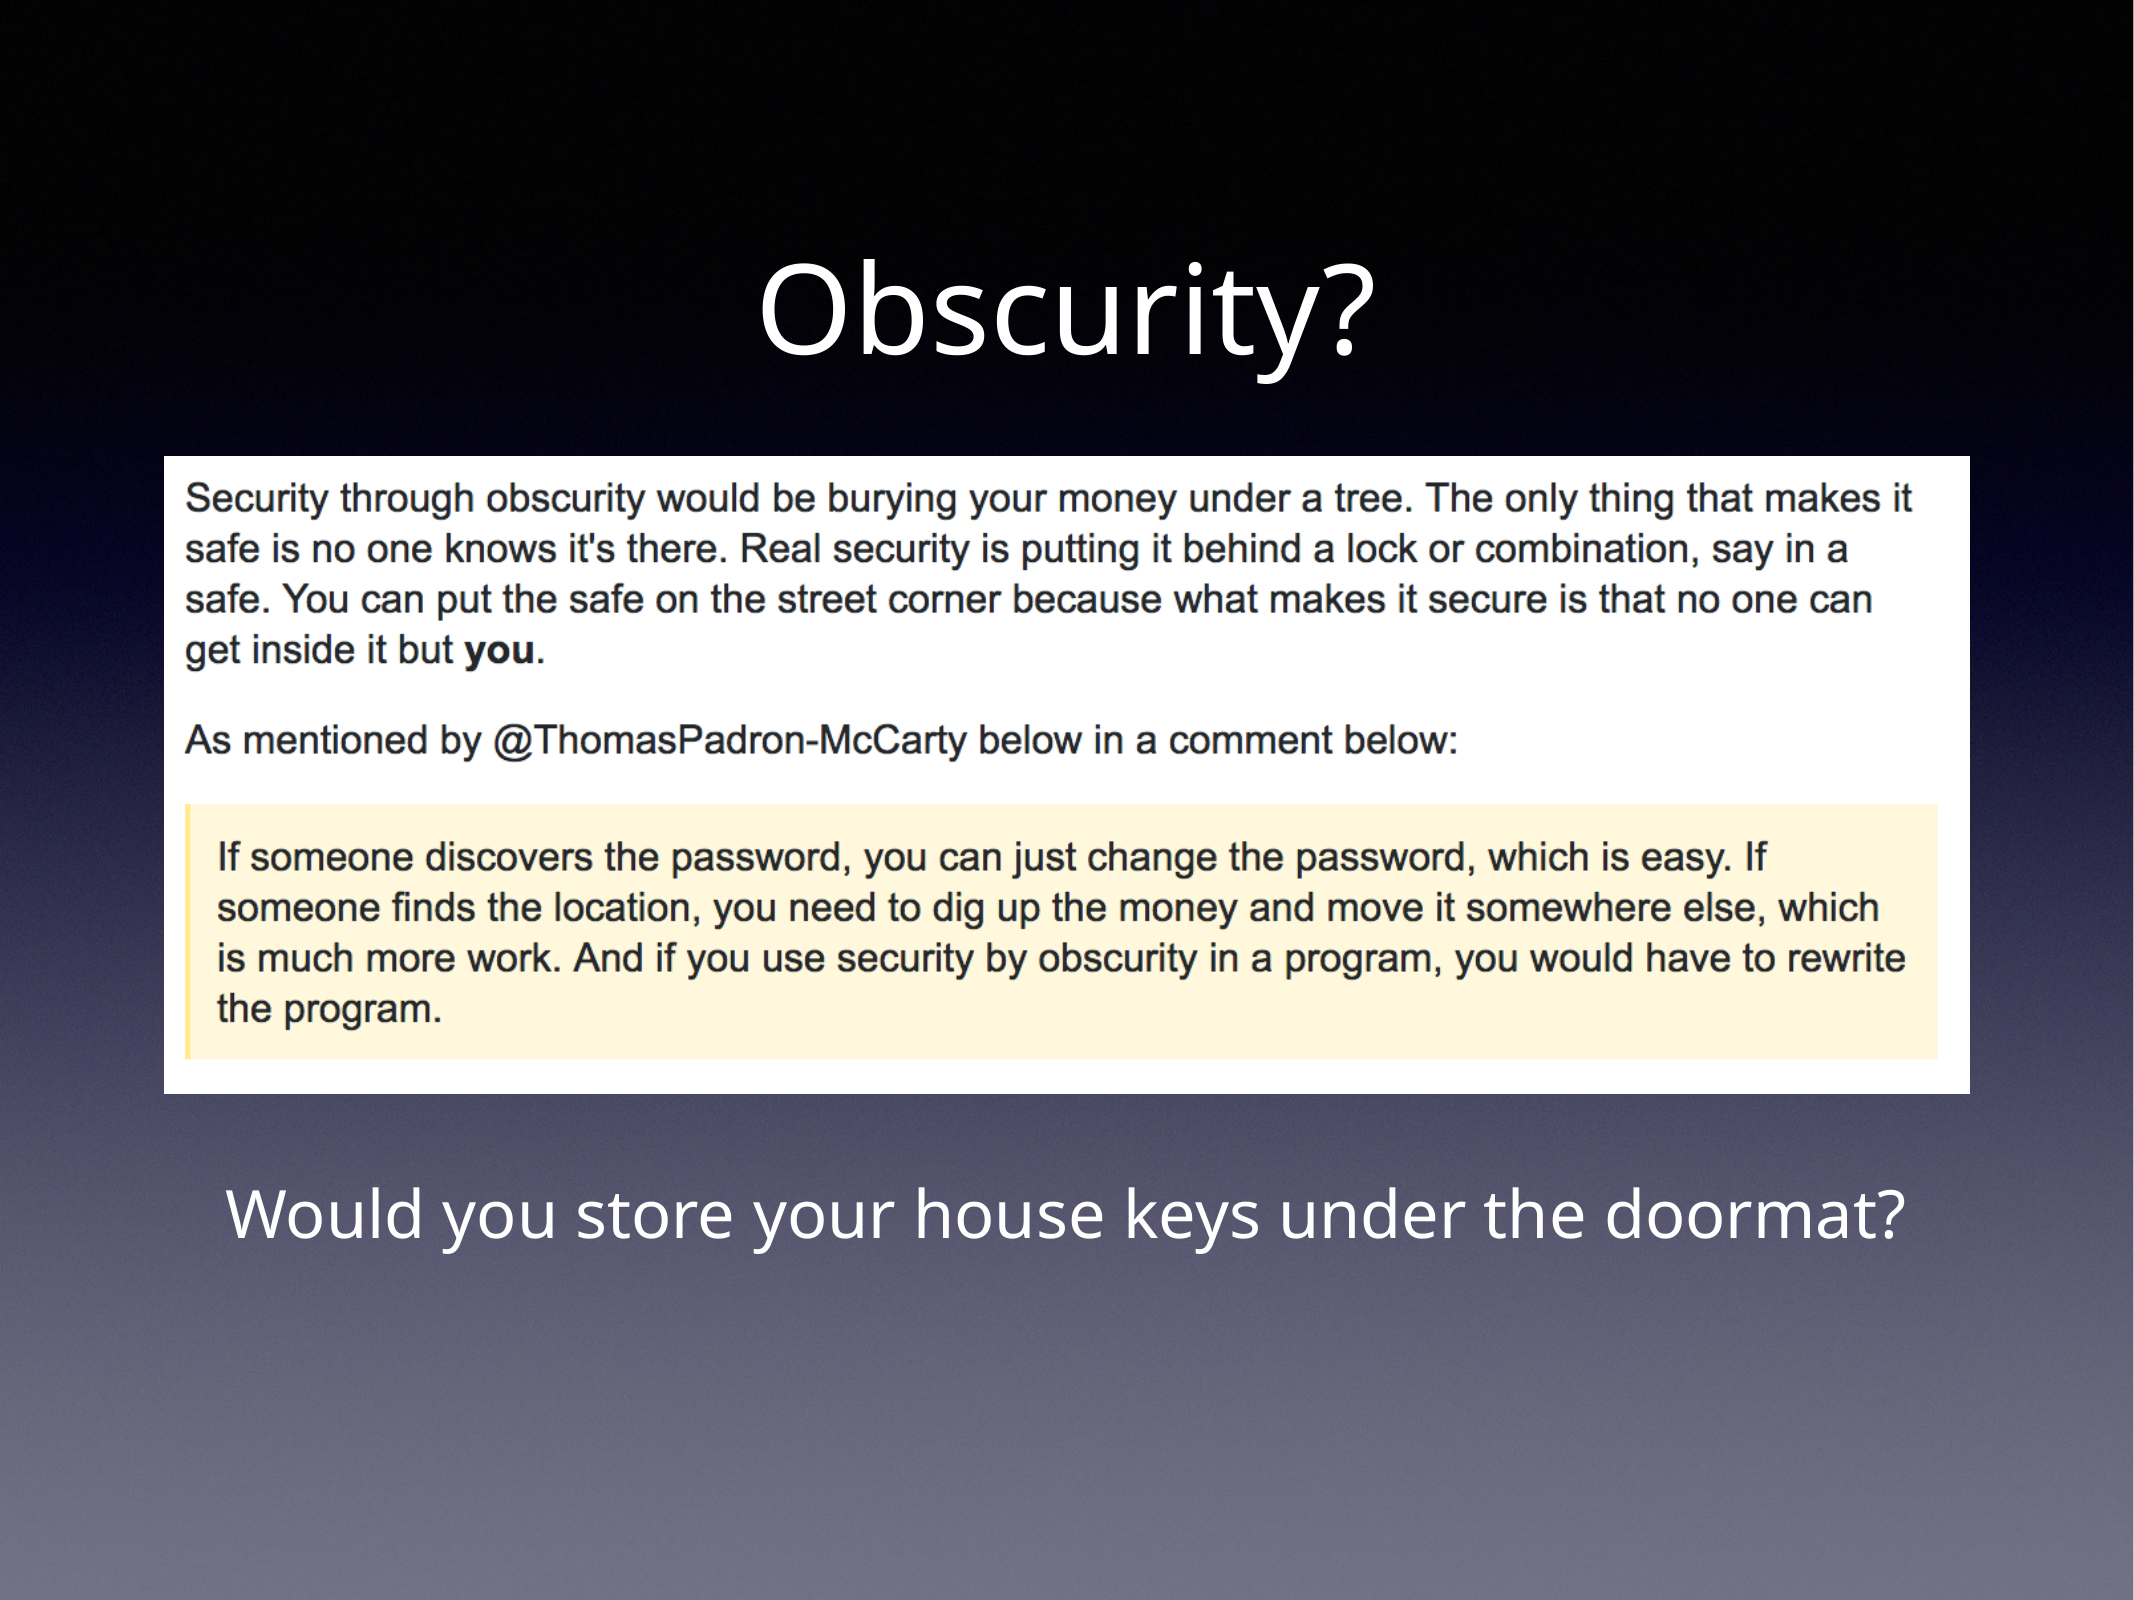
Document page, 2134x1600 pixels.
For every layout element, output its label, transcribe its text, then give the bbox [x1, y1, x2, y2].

list Would you store your house keys under the doormat? [207, 1170, 1926, 1267]
title Obscurity? [207, 145, 1926, 380]
picture [0, 0, 2134, 1600]
